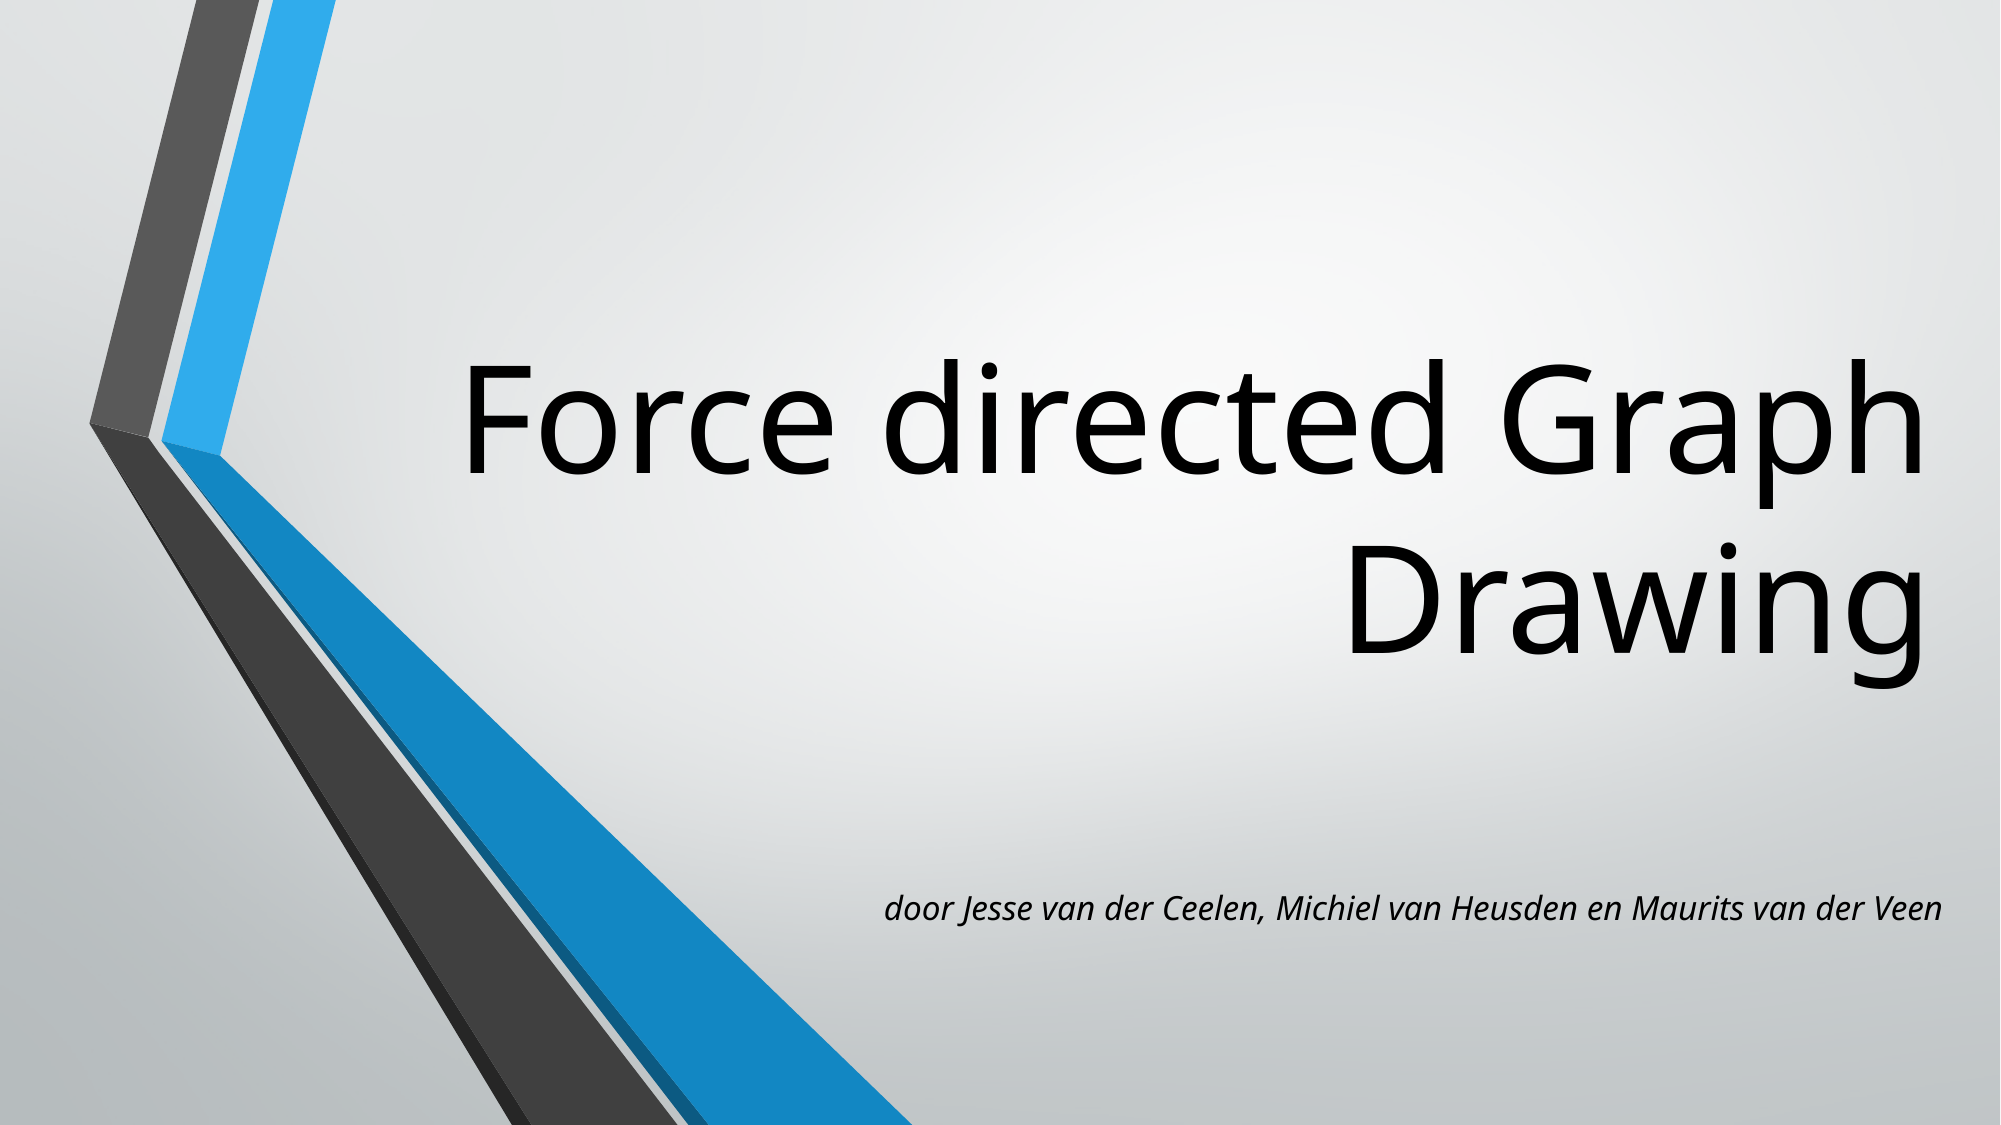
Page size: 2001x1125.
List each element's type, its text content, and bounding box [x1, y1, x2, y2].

title Force directed Graph Drawing [87, 298, 1948, 691]
subtitle door Jesse van der Ceelen, Michiel van Heusden en Maurits van der Veen [229, 879, 1960, 1125]
